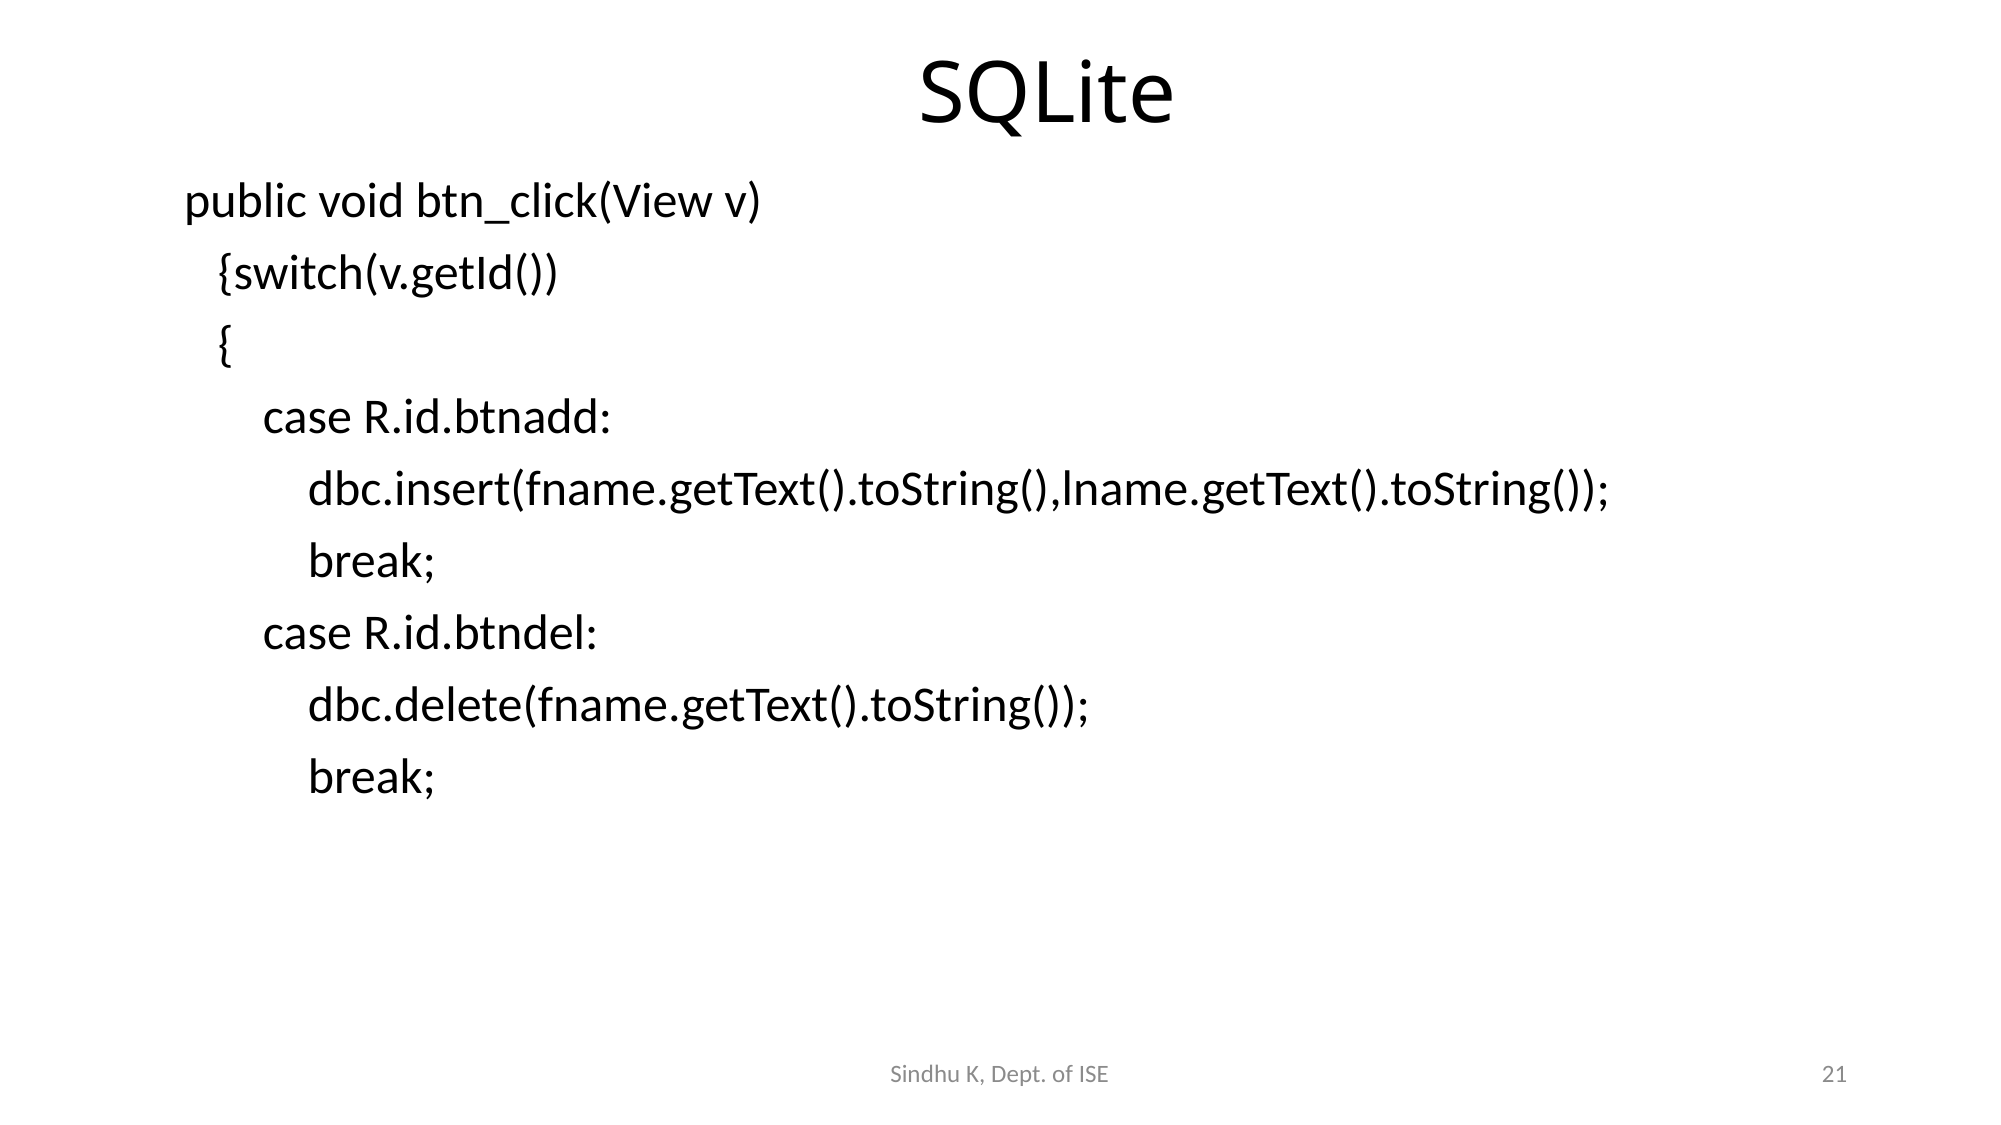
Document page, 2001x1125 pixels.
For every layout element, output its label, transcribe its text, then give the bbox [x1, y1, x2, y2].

title SQLite [157, 41, 1938, 148]
footer Sindhu K, Dept. of ISE [662, 1042, 1338, 1103]
slide_number 21 [1412, 1042, 1863, 1103]
subtitle public void btn_click(View v) {switch(v.getId()) { case R.id.btnadd: dbc.insert(fname.getText().toString(),lname.getText().toString()); break; case R.id.btndel: dbc.delete(fname.getText().toString()); break; [157, 148, 1938, 1069]
